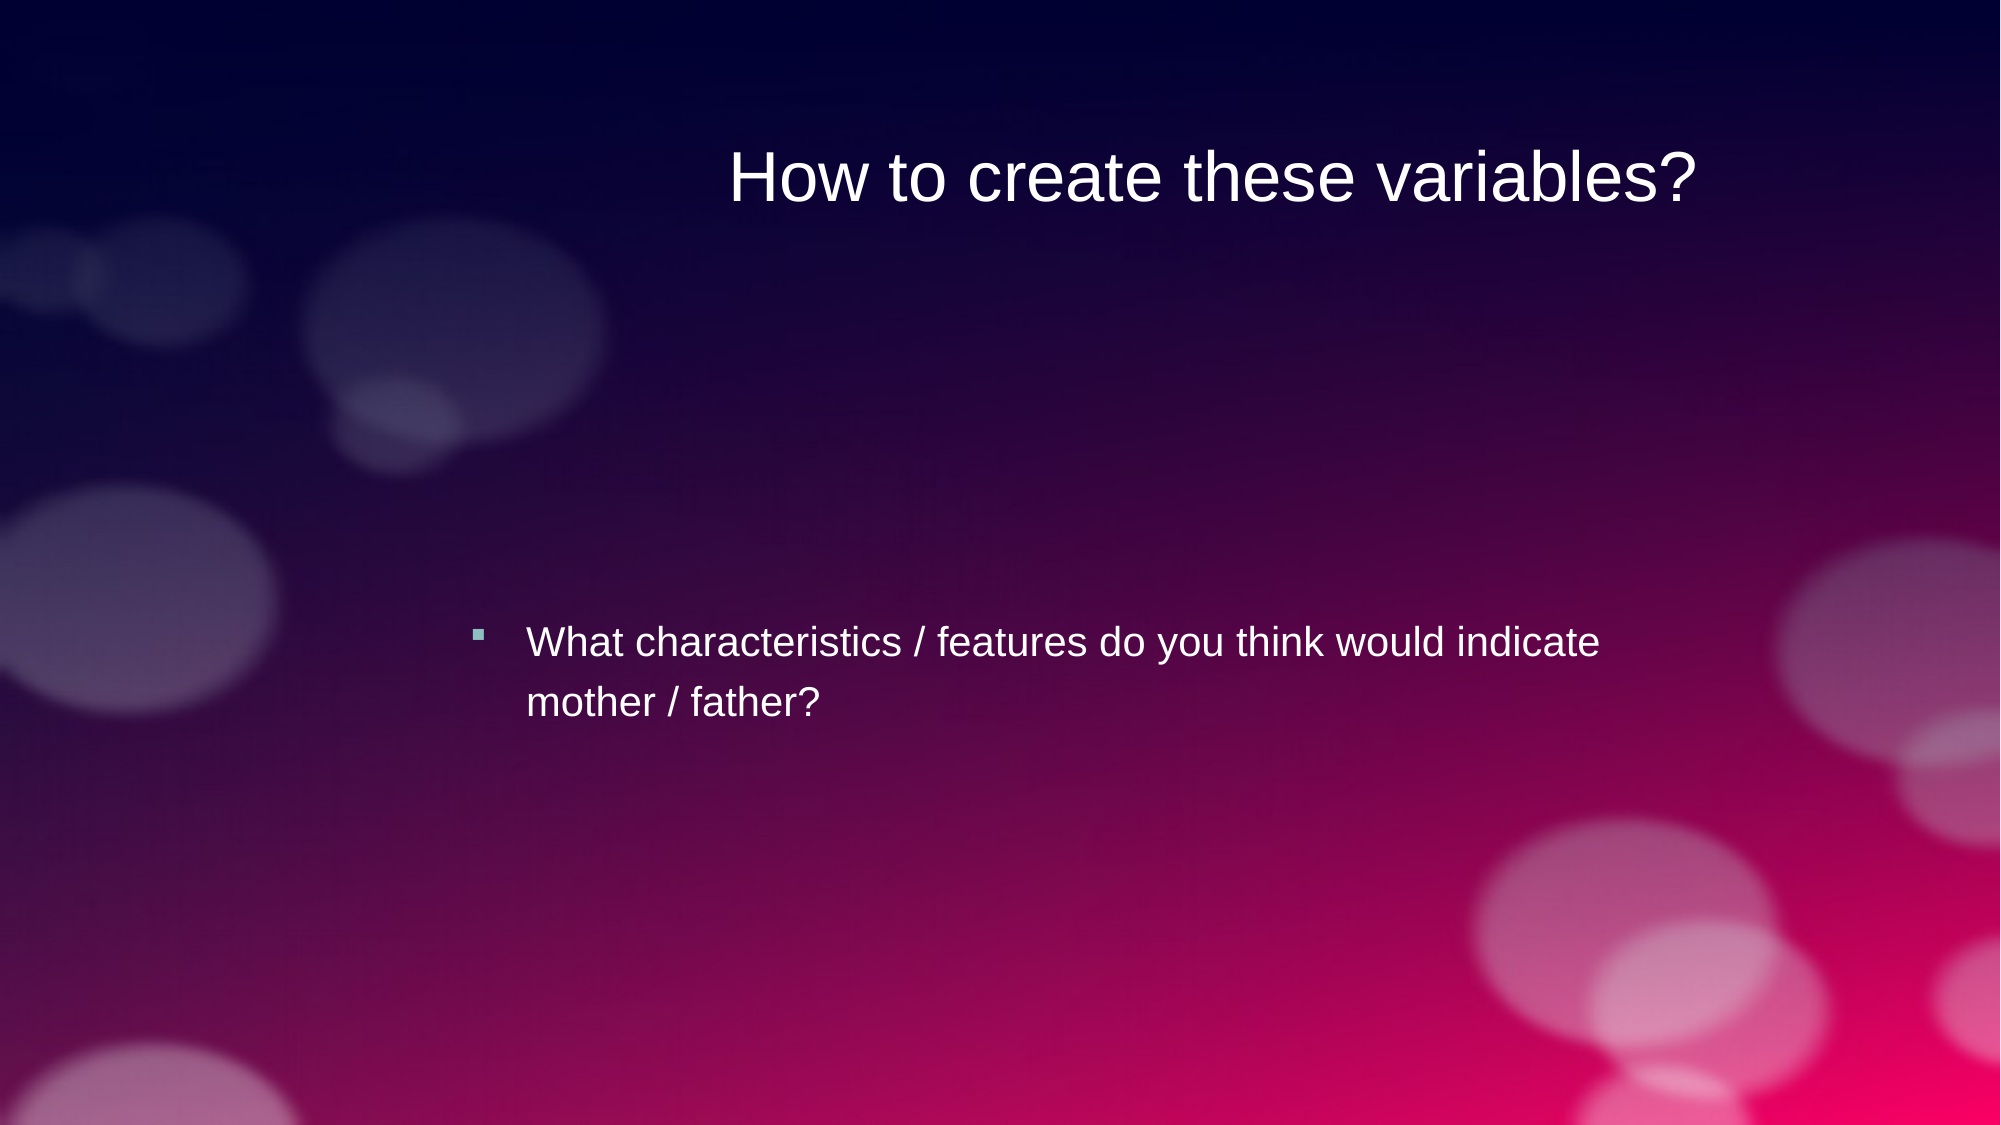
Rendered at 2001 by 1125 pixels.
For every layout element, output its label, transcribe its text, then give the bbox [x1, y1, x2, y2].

picture [0, 0, 2001, 1125]
text_box How to create these variables? [428, 132, 1734, 310]
text_box What characteristics / features do you think would indicate mother / father? [454, 336, 1734, 993]
